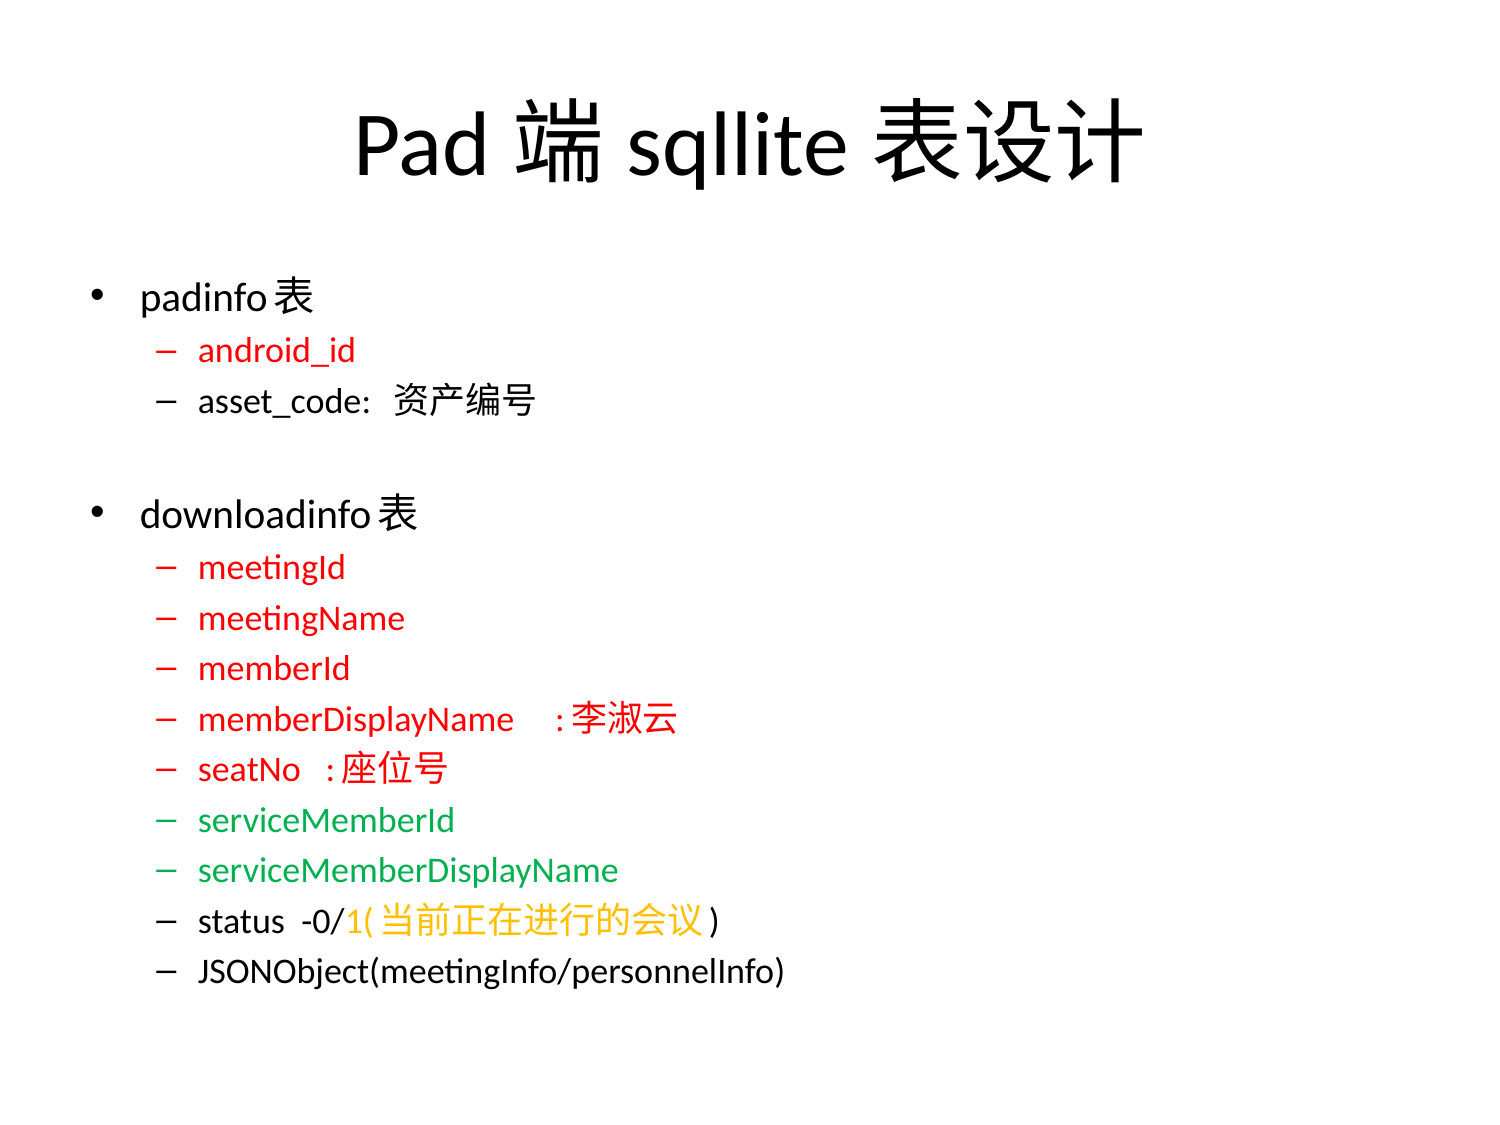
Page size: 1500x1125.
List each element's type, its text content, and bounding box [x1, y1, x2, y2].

list padinfo表 android_id asset_code: 资产编号 downloadinfo表 meetingId meetingName memberId memberDisplayName :李淑云 seatNo :座位号 serviceMemberId serviceMemberDisplayName status -0/1(当前正在进行的会议) JSONObject(meetingInfo/personnelInfo) [75, 262, 1425, 1005]
title Pad端sqllite表设计 [75, 45, 1425, 233]
